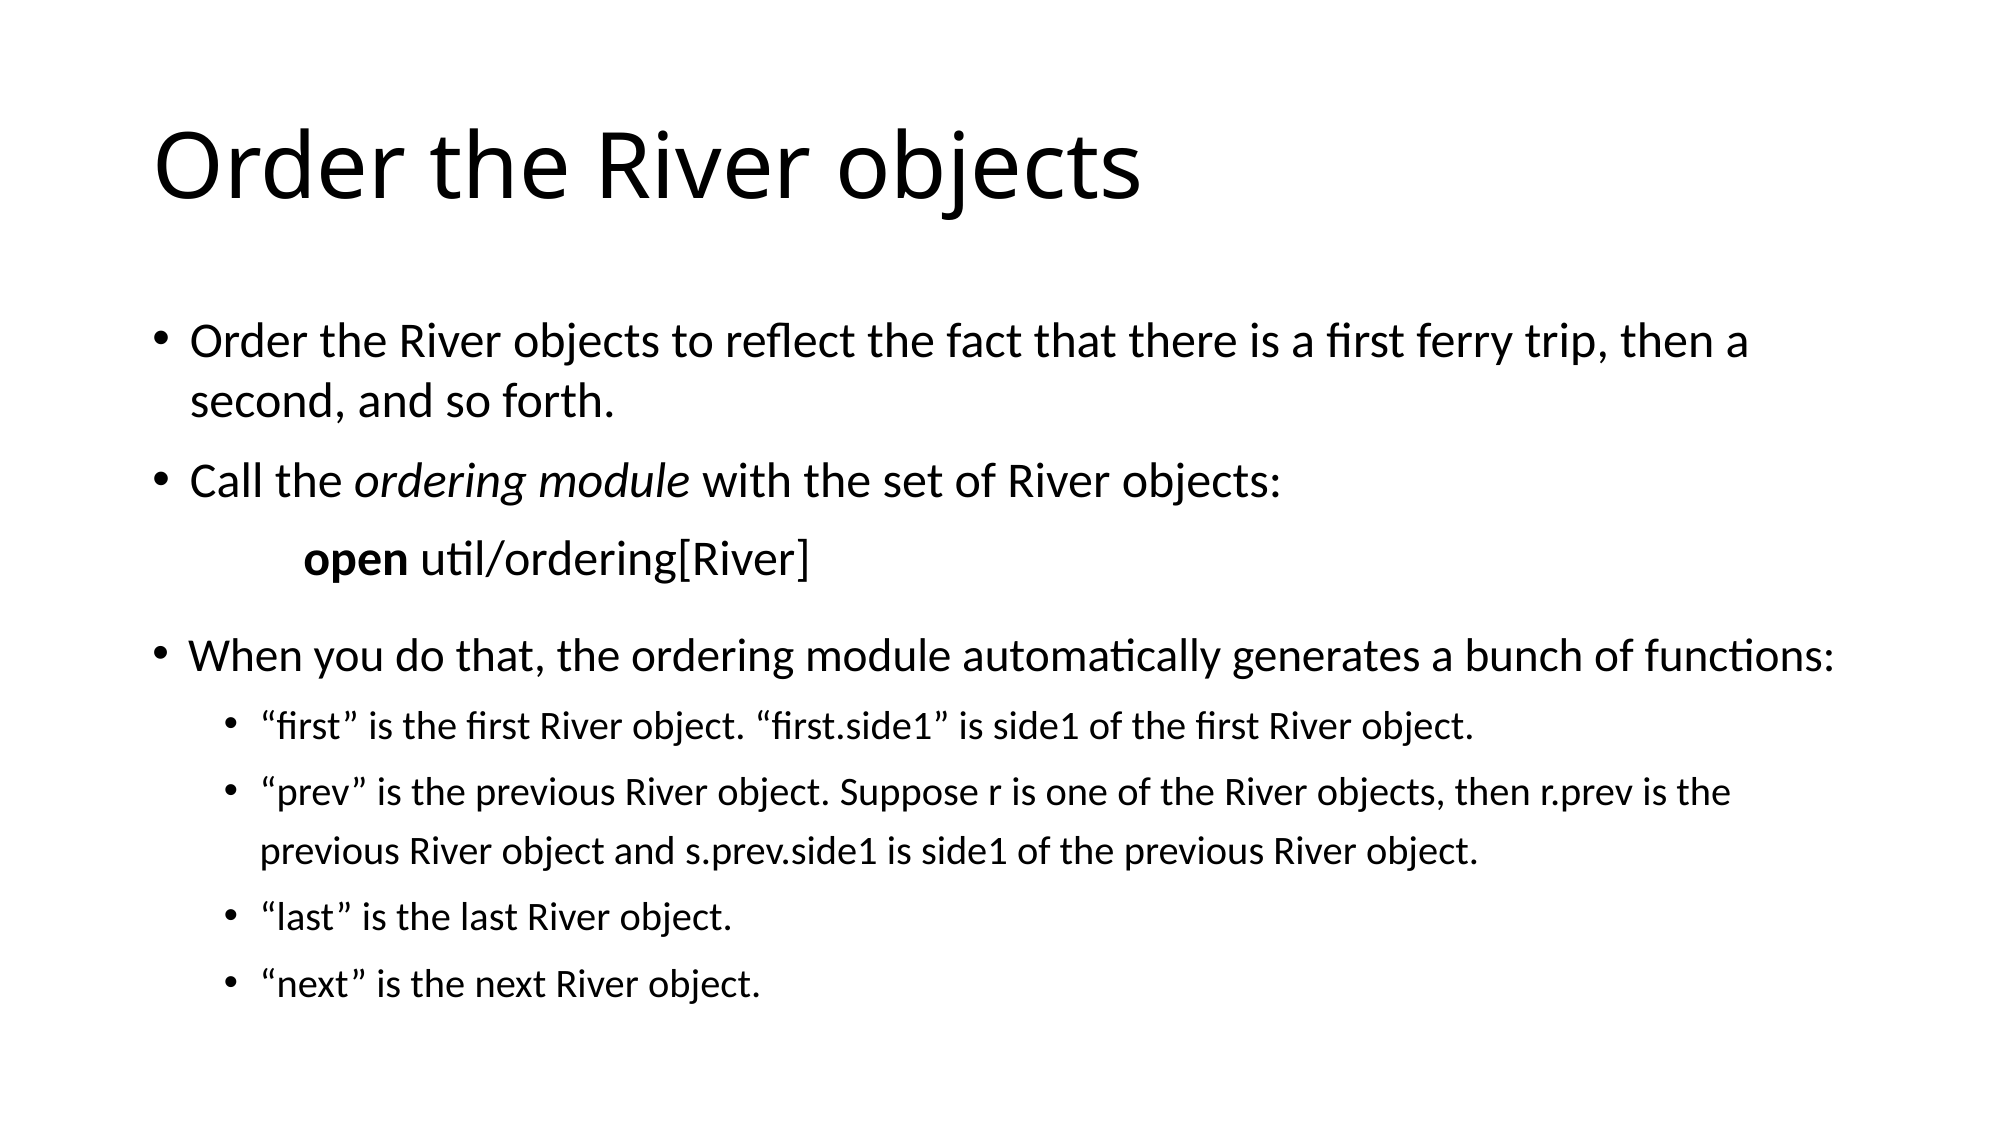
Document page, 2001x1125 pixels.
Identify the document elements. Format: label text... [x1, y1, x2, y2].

text_box open util/ordering[River] [288, 518, 826, 594]
text_box When you do that, the ordering module automatically generates a bunch of functions: “first” is the first River object. “first.side1” is side1 of the first River object. “prev” is the previous River object. Suppose r is one of the River objects, then r.prev is the previous River object and s.prev.side1 is side1 of the previous River object. “last” is the last River object. “next” is the next River object. [137, 605, 1863, 1049]
title Order the River objects [137, 59, 1863, 278]
list Order the River objects to reflect the fact that there is a first ferry trip, then a second, and so forth. Call the ordering module with the set of River objects: [137, 299, 1863, 535]
